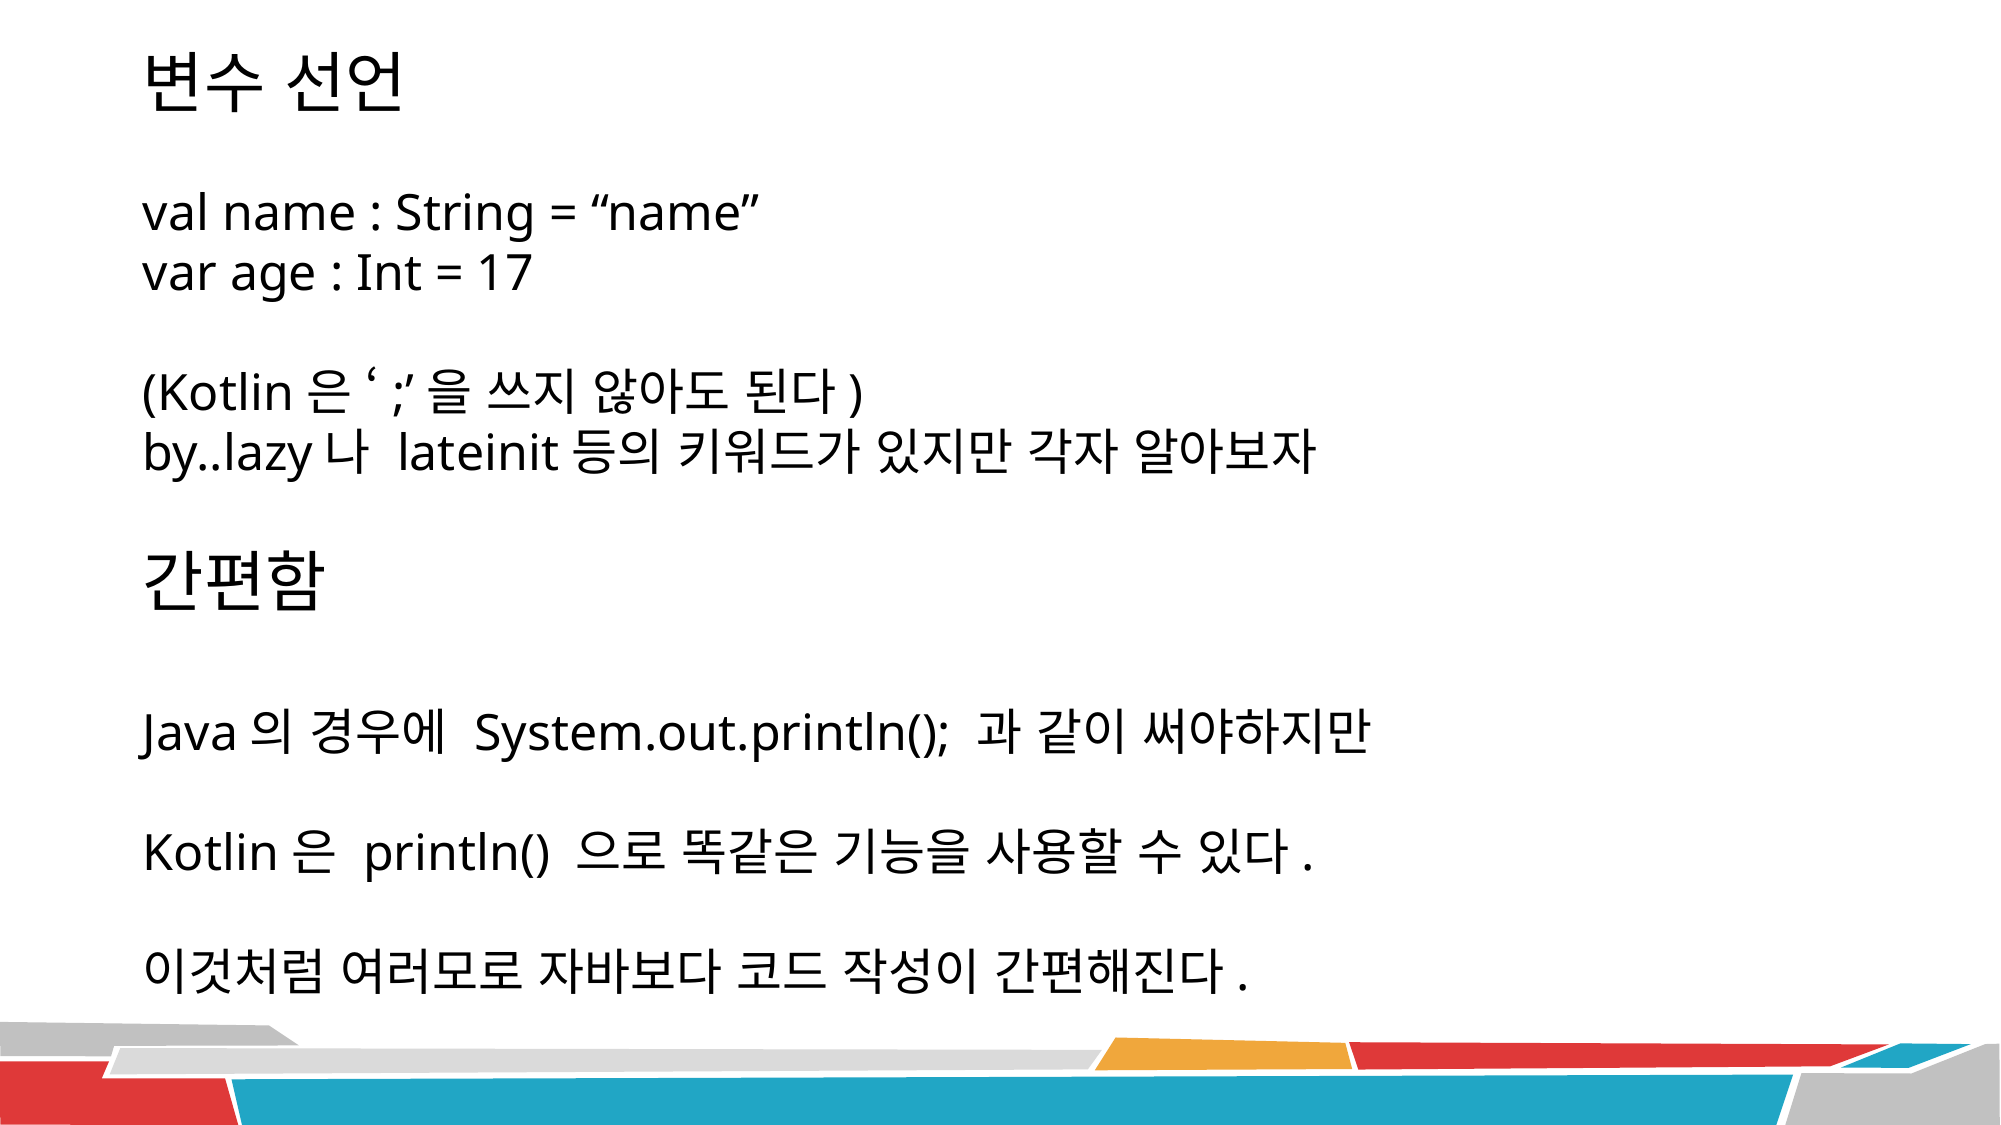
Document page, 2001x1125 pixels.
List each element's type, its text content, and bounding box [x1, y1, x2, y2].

text_box 변수 선언 val name : String = “name” var age : Int = 17 (Kotlin은 ‘;’을 쓰지 않아도 된다) by..lazy나 lateinit등의 키워드가 있지만 각자 알아보자 간편함 Java의 경우에 System.out.println(); 과 같이 써야하지만 Kotlin은 println() 으로 똑같은 기능을 사용할 수 있다. 이것처럼 여러모로 자바보다 코드 작성이 간편해진다. [128, 32, 1729, 1125]
